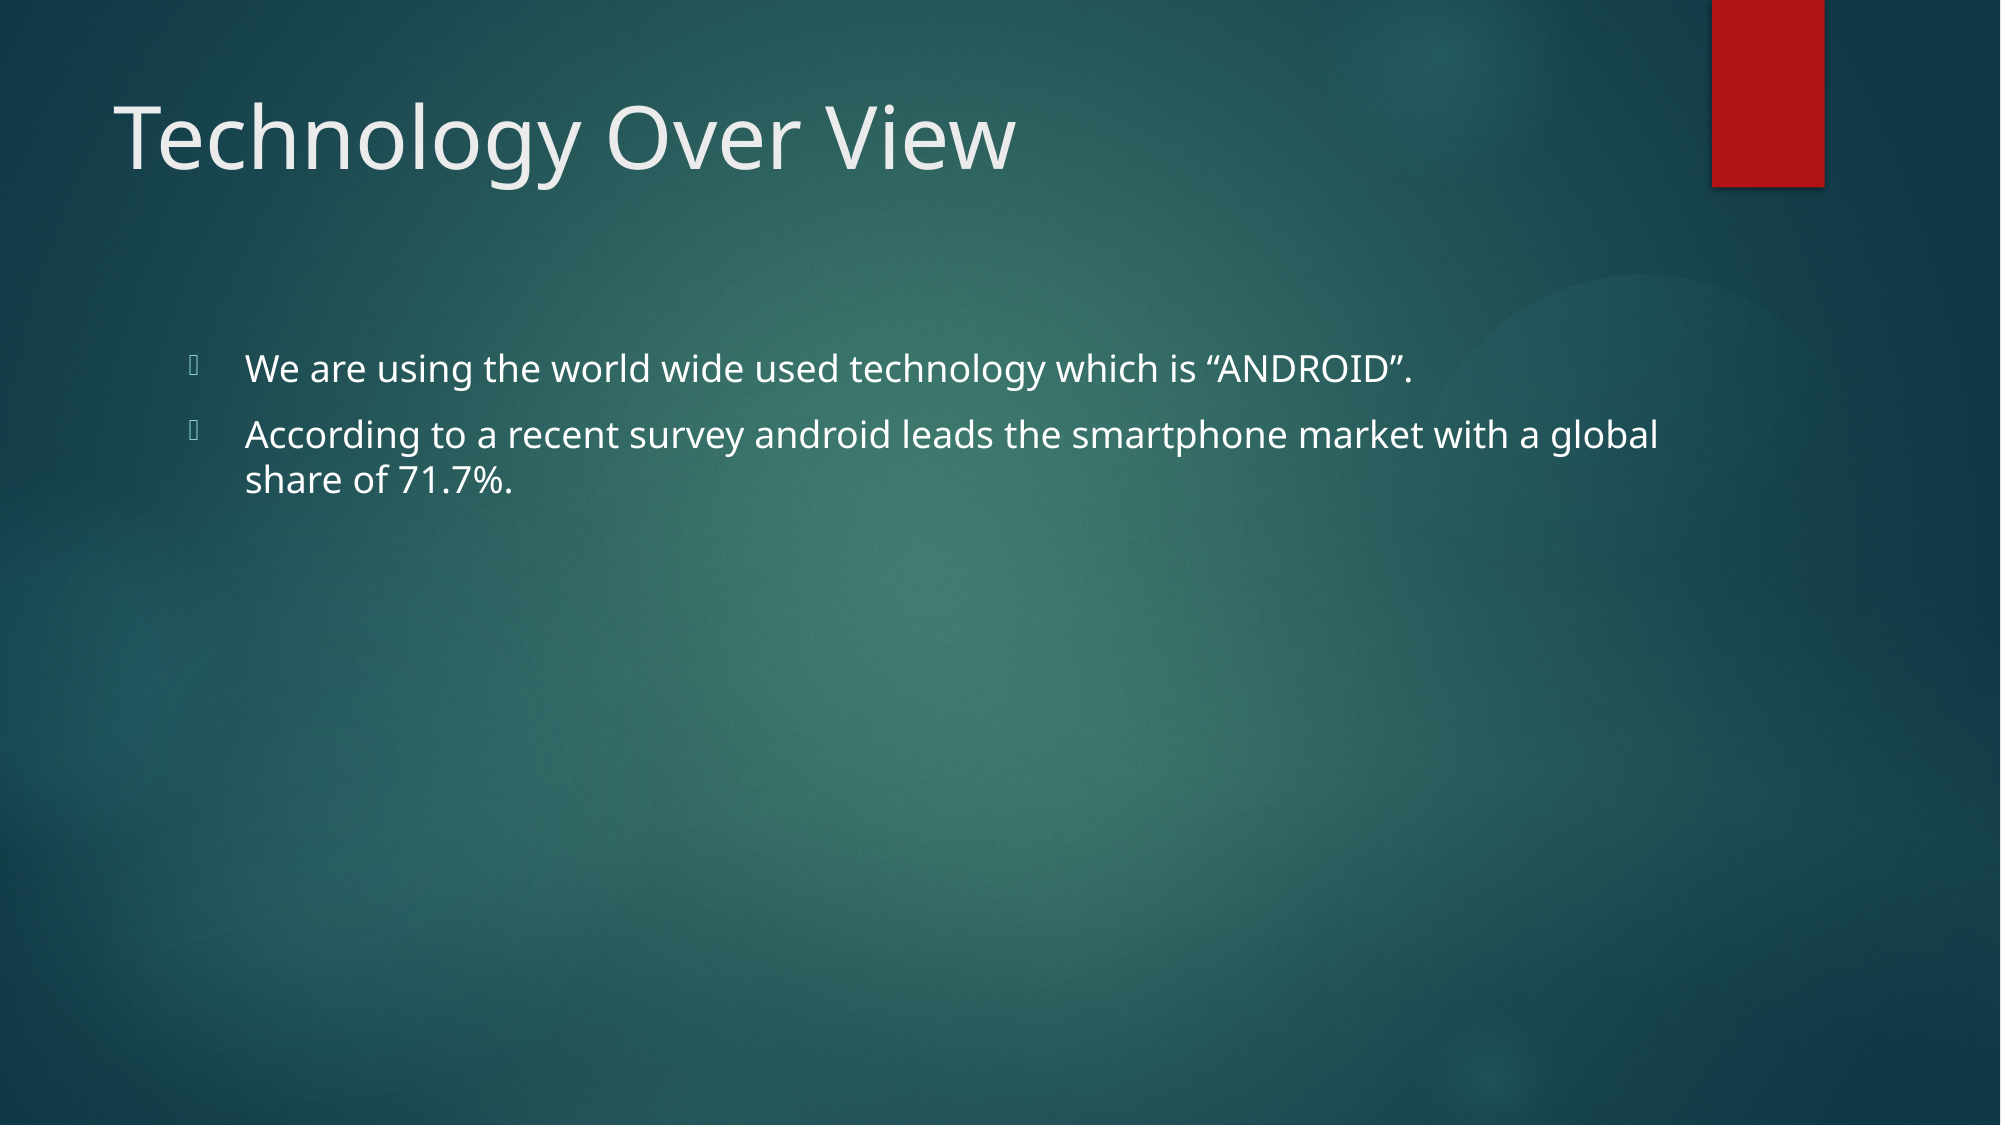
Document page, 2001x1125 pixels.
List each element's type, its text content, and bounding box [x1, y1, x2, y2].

picture [0, 0, 2001, 1125]
title Technology Over View [105, 73, 1650, 305]
list We are using the world wide used technology which is “ANDROID”. According to a recent survey android leads the smartphone market with a global share of 71.7%. [180, 337, 1725, 1027]
